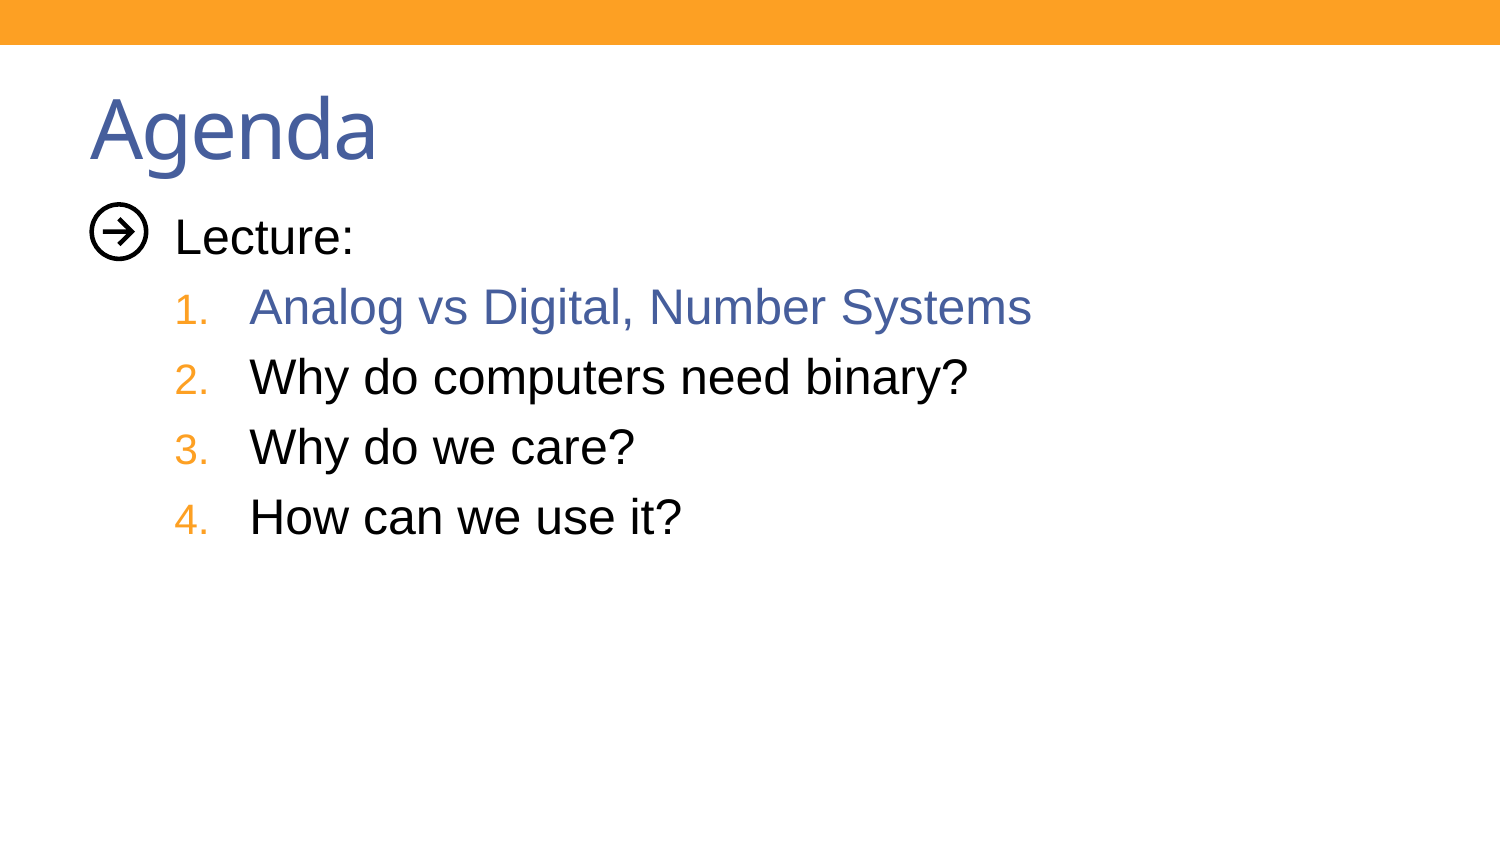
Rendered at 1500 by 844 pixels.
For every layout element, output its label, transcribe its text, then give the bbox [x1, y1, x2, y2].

title Agenda [75, 65, 1425, 188]
list Lecture: Analog vs Digital, Number Systems Why do computers need binary? Why do we care? How can we use it? [159, 196, 1425, 797]
picture [89, 201, 149, 262]
